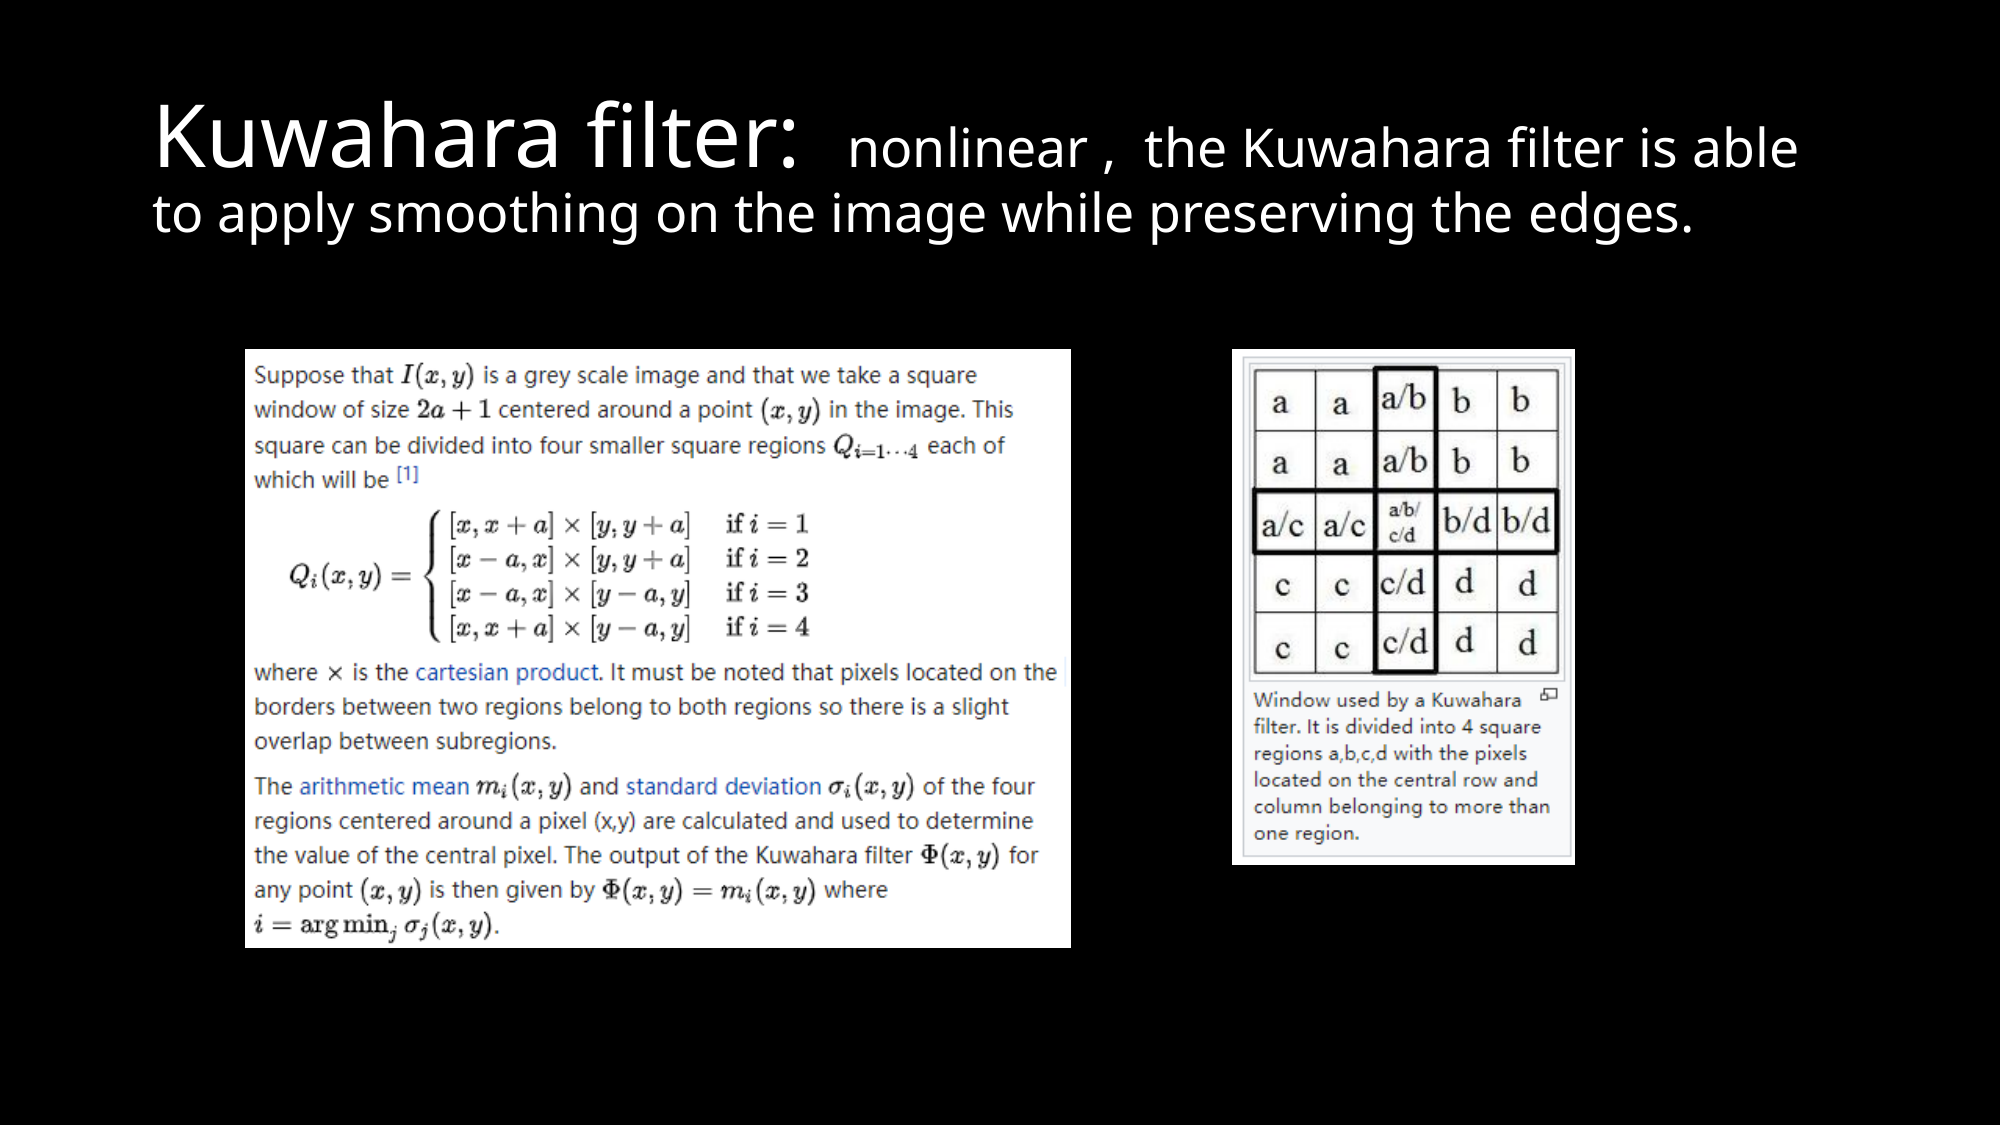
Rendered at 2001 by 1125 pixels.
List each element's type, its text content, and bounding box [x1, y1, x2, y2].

title Kuwahara filter: nonlinear , the Kuwahara filter is able to apply smoothing on the image while preserving the edges. [137, 59, 1863, 278]
picture [245, 349, 1071, 948]
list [1232, 349, 1575, 865]
